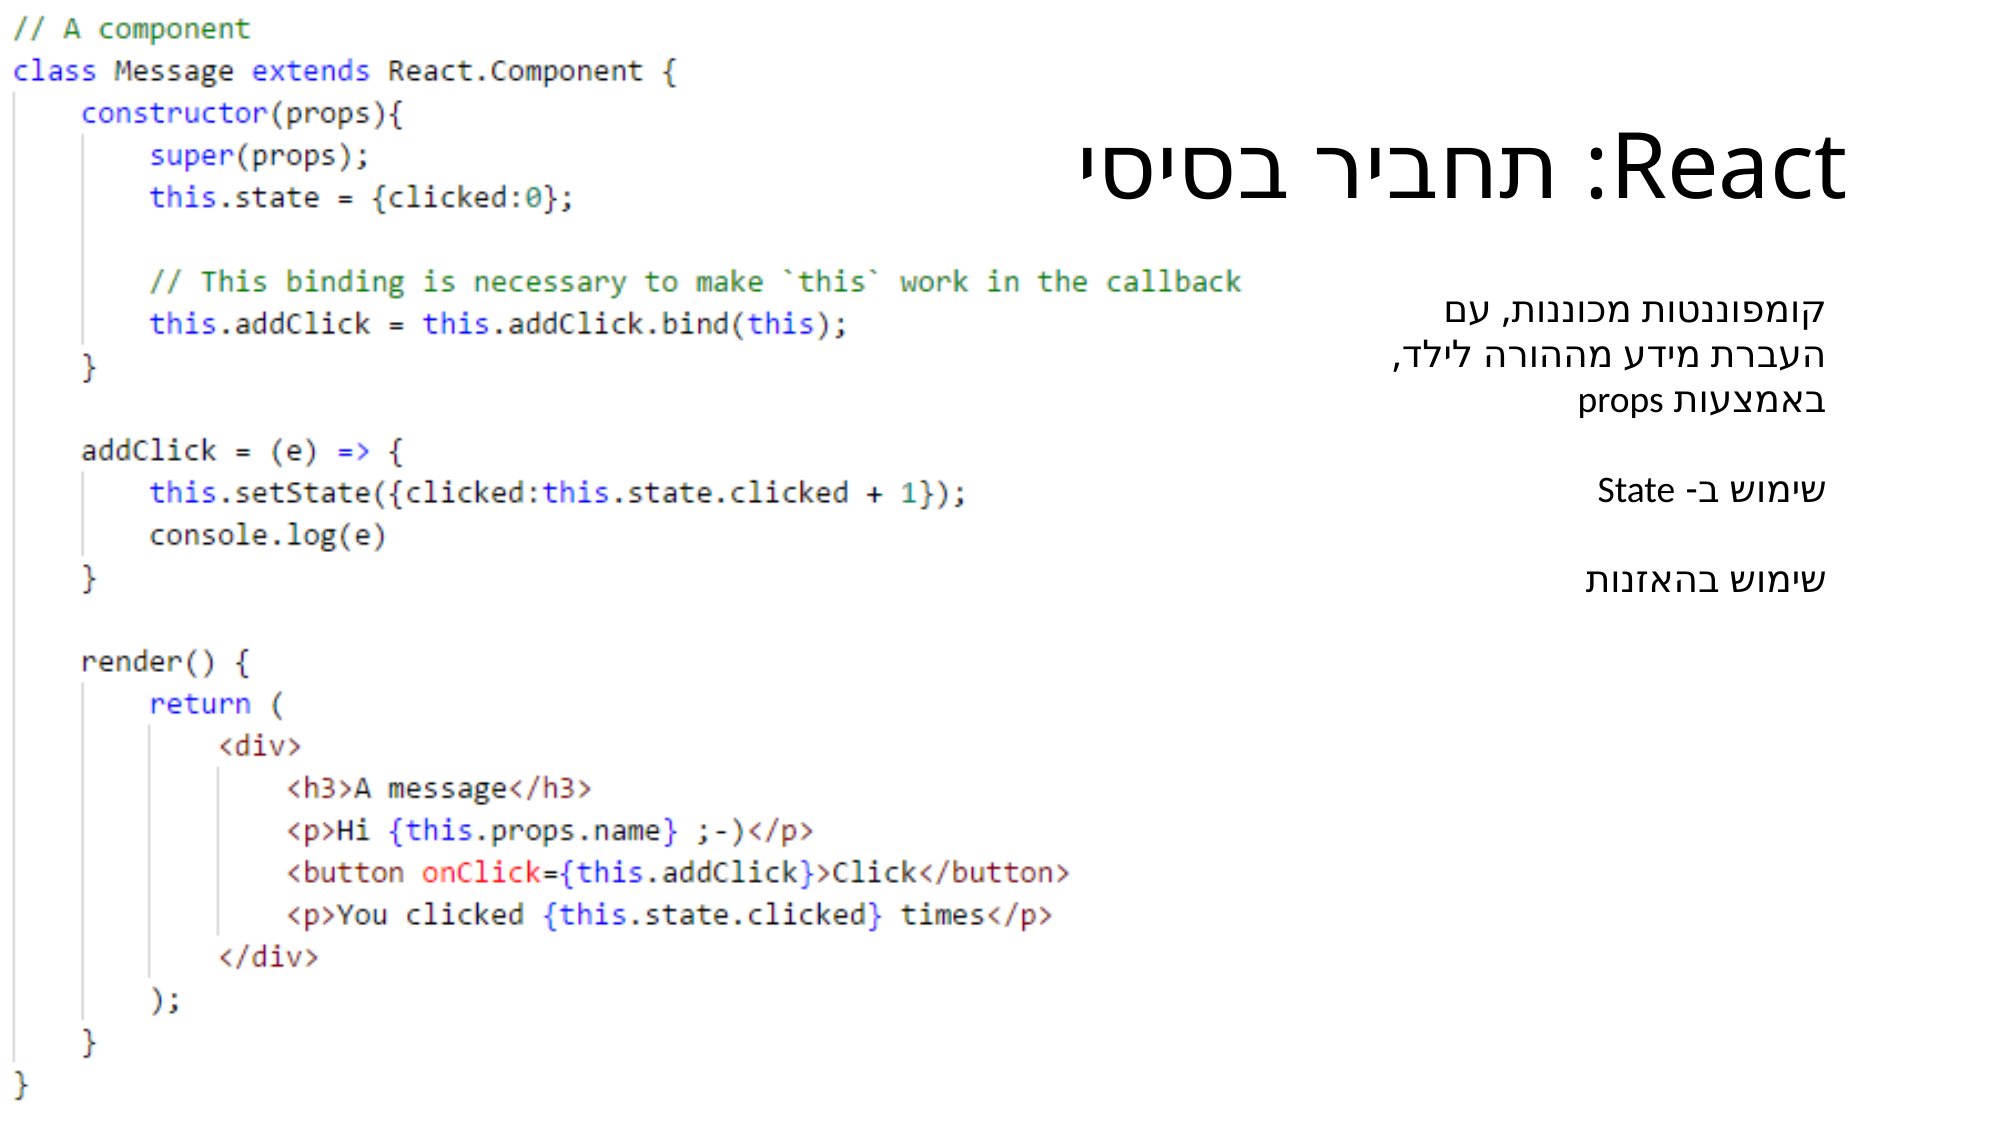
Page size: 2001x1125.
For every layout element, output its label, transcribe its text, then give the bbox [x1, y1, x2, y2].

text_box קומפוננטות מכוננות, עם העברת מידע מההורה לילד, באמצעות props שימוש ב- State שימוש בהאזנות [1345, 277, 1842, 607]
picture [0, 0, 1276, 1125]
title React: תחביר בסיסי [1276, 59, 1863, 278]
